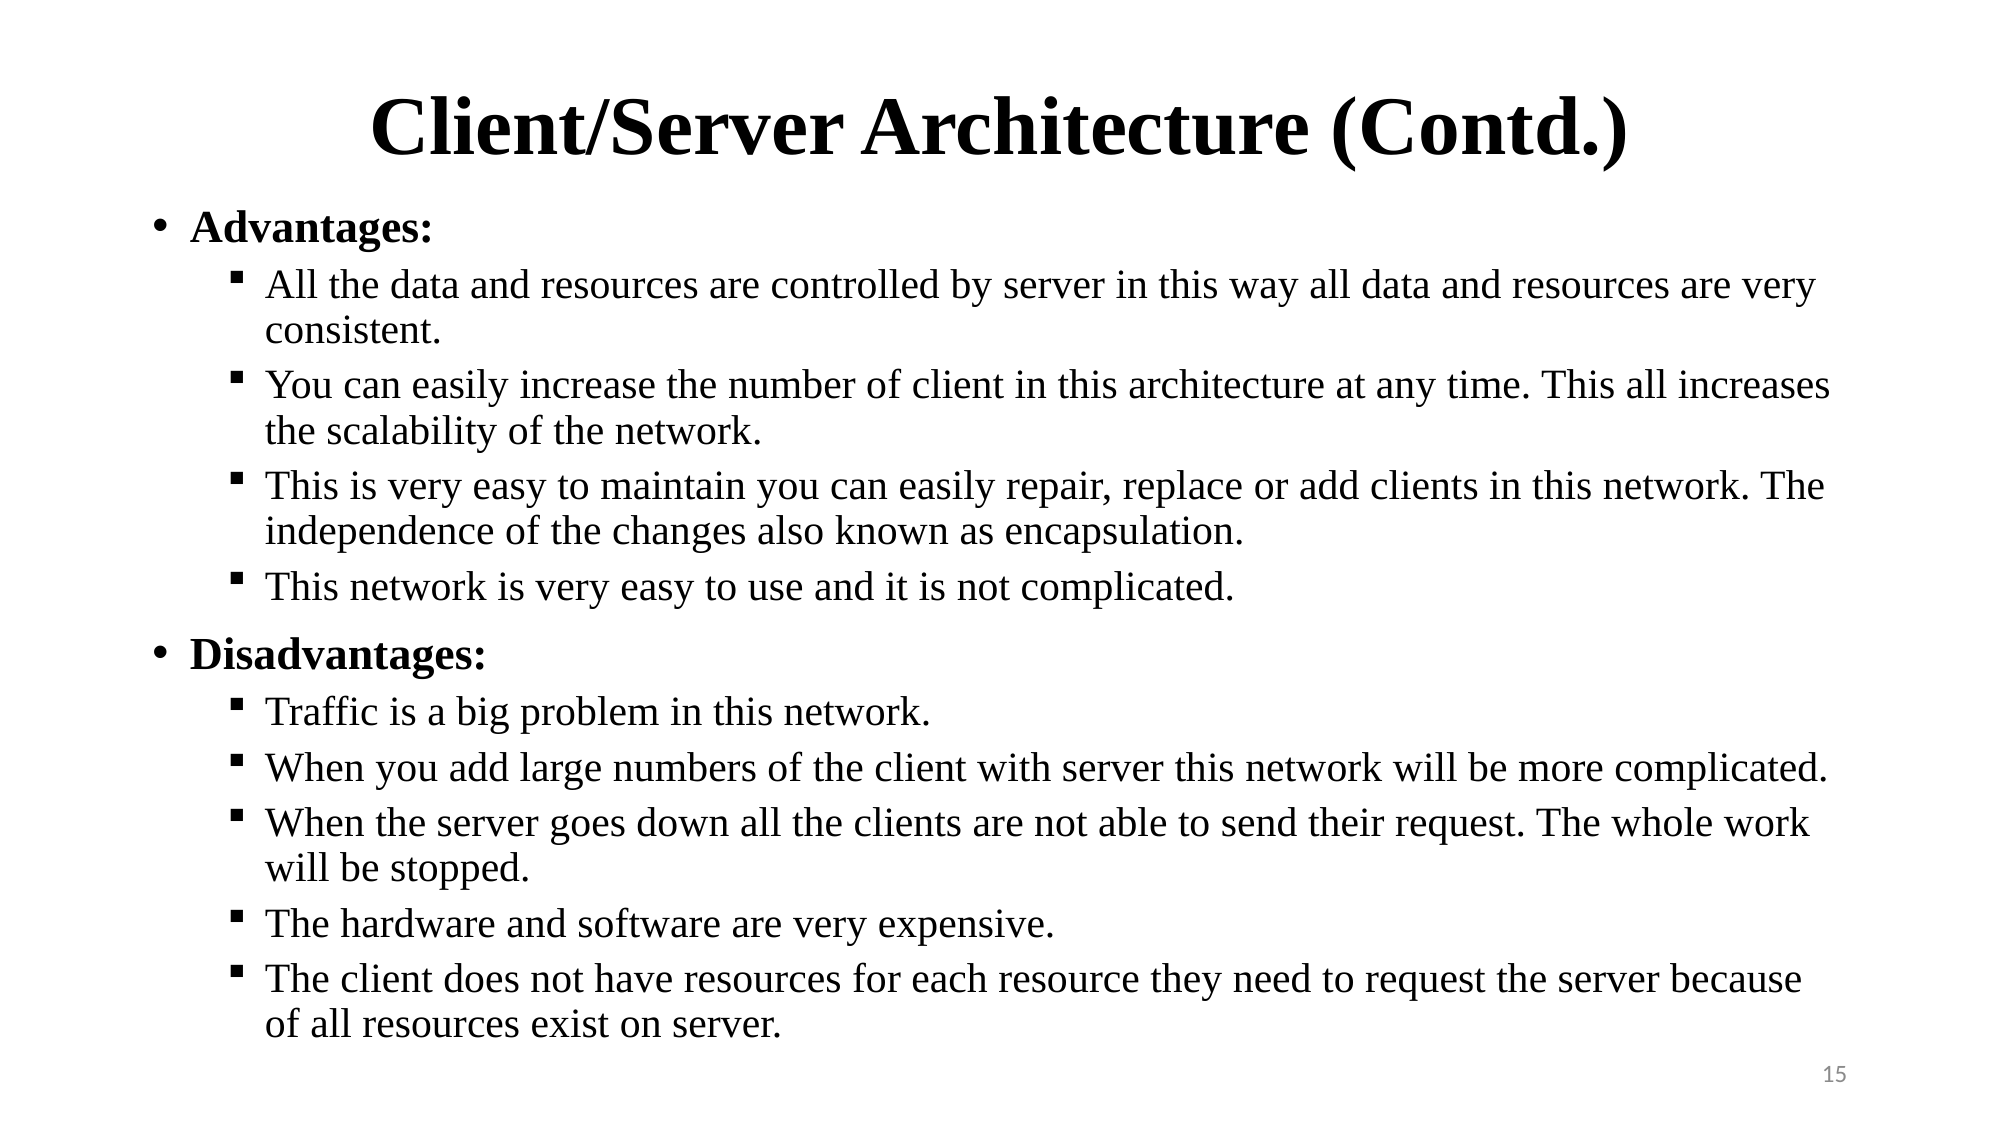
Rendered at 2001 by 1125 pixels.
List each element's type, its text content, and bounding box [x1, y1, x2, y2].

slide_number 15 [1412, 1042, 1863, 1103]
list Advantages: All the data and resources are controlled by server in this way all data and resources are very consistent. You can easily increase the number of client in this architecture at any time. This all increases the scalability of the network. This is very easy to maintain you can easily repair, replace or add clients in this network. The independence of the changes also known as encapsulation. This network is very easy to use and it is not complicated. Disadvantages: Traffic is a big problem in this network. When you add large numbers of the client with server this network will be more complicated. When the server goes down all the clients are not able to send their request. The whole work will be stopped. The hardware and software are very expensive. The client does not have resources for each resource they need to request the server because of all resources exist on server. [137, 195, 1863, 1092]
title Client/Server Architecture (Contd.) [137, 59, 1863, 195]
